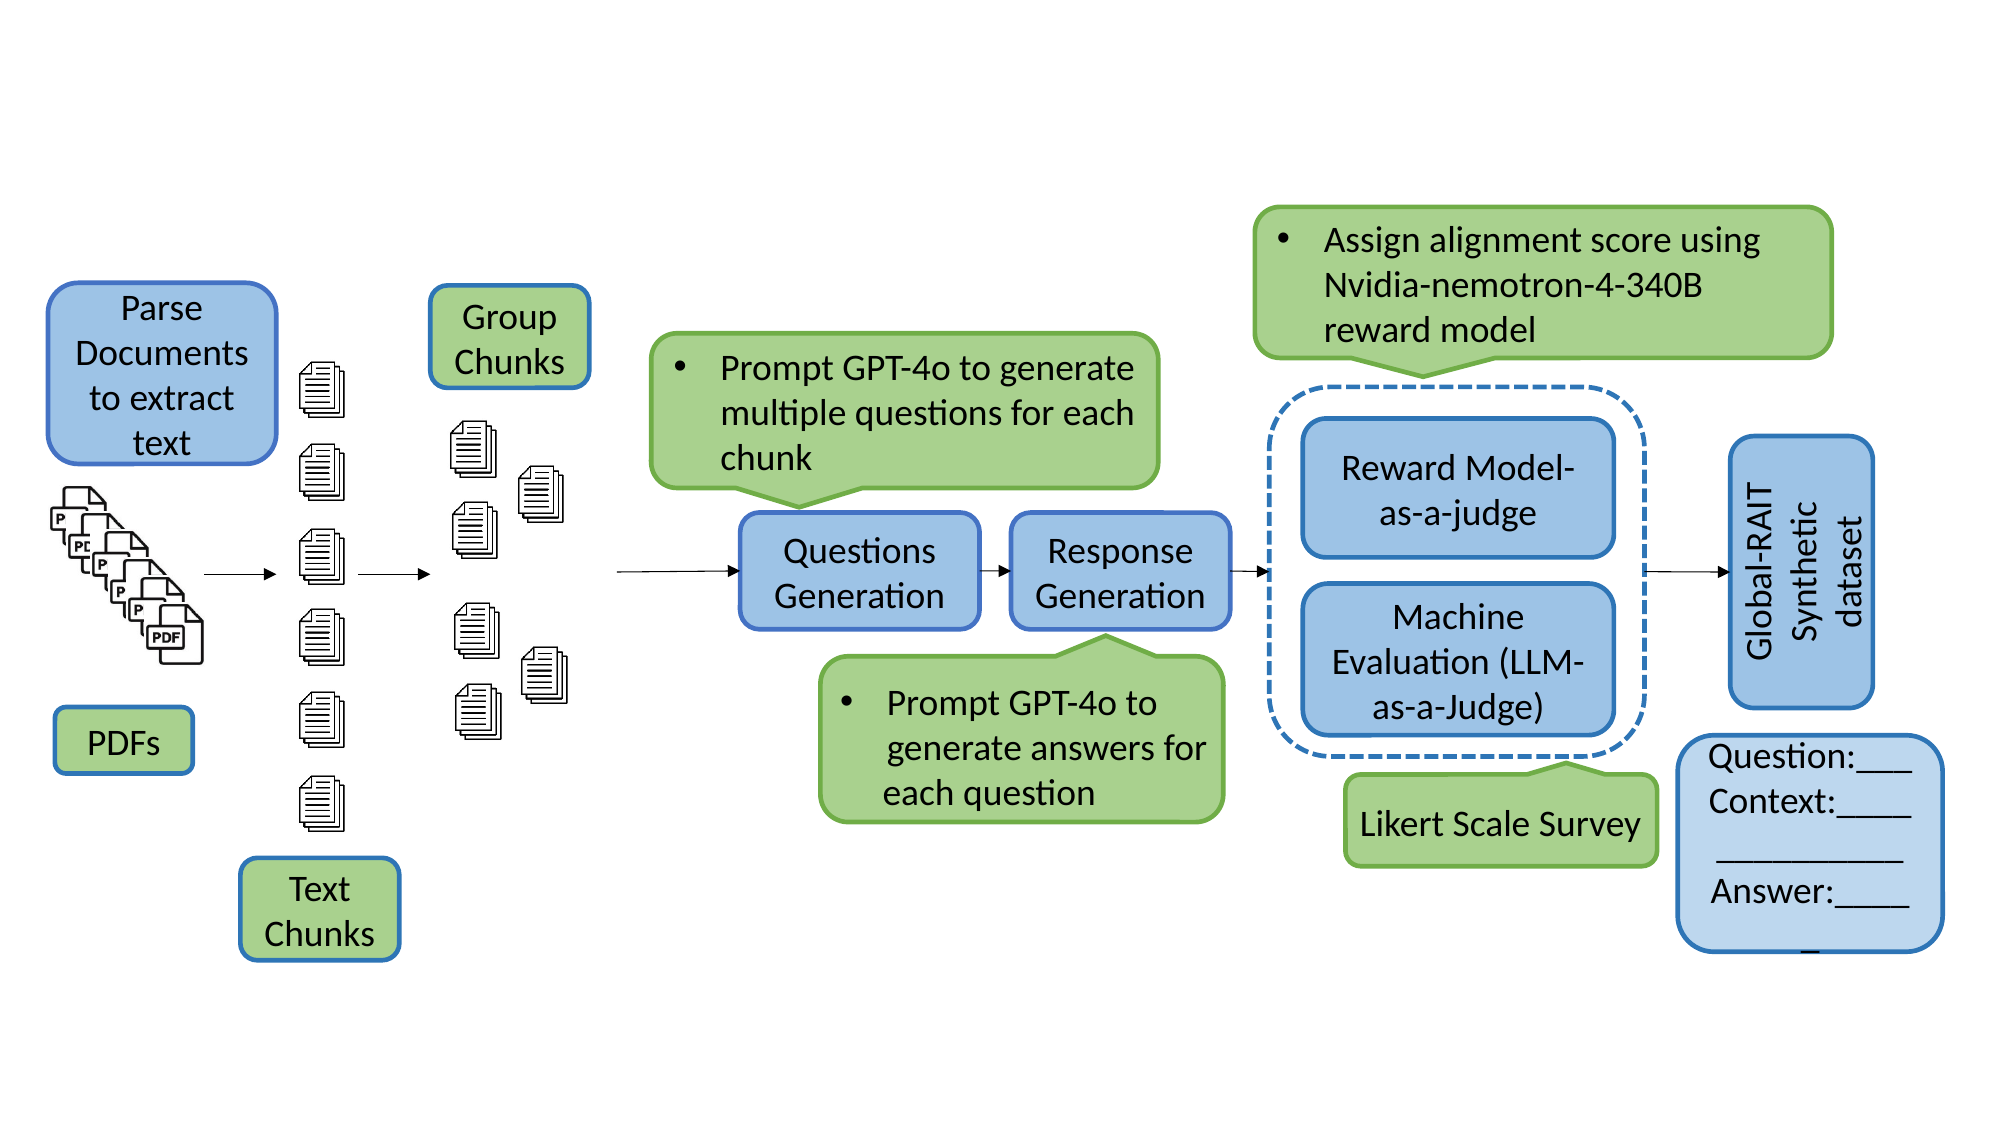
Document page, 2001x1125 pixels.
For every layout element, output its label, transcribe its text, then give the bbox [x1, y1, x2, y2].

text_box [1268, 385, 1646, 758]
picture [515, 463, 565, 524]
text_box Parse Documents to extract text [46, 281, 278, 465]
text_box Assign alignment score using Nvidia-nemotron-4-340B reward model [1253, 205, 1833, 378]
text_box [1344, 761, 1659, 868]
text_box Prompt GPT-4o to generate multiple questions for each chunk [650, 332, 1160, 509]
text_box Global-RAIT Synthetic dataset [1729, 435, 1874, 710]
picture [296, 441, 346, 502]
picture [296, 606, 346, 667]
picture [296, 773, 346, 834]
picture [47, 484, 205, 667]
picture [296, 359, 346, 419]
text_box Machine Evaluation (LLM-as-a-Judge) [1301, 582, 1615, 737]
picture [518, 644, 569, 705]
text_box Response Generation [1009, 511, 1232, 631]
picture [296, 689, 346, 749]
text_box Reward Model-as-a-judge [1301, 417, 1615, 559]
text_box PDFs [53, 705, 194, 775]
picture [451, 600, 501, 660]
text_box Likert Scale Survey [1345, 791, 1663, 852]
text_box Question:___ Context:______________ Answer:_____ [1676, 734, 1944, 953]
text_box Text Chunks [239, 856, 401, 962]
text_box Group Chunks [429, 284, 591, 389]
picture [449, 499, 499, 560]
picture [296, 526, 346, 586]
picture [452, 681, 503, 741]
picture [447, 418, 498, 479]
text_box [819, 634, 1221, 812]
text_box Prompt GPT-4o to generate answers for each question [825, 670, 1244, 821]
text_box Questions Generation [739, 511, 981, 631]
